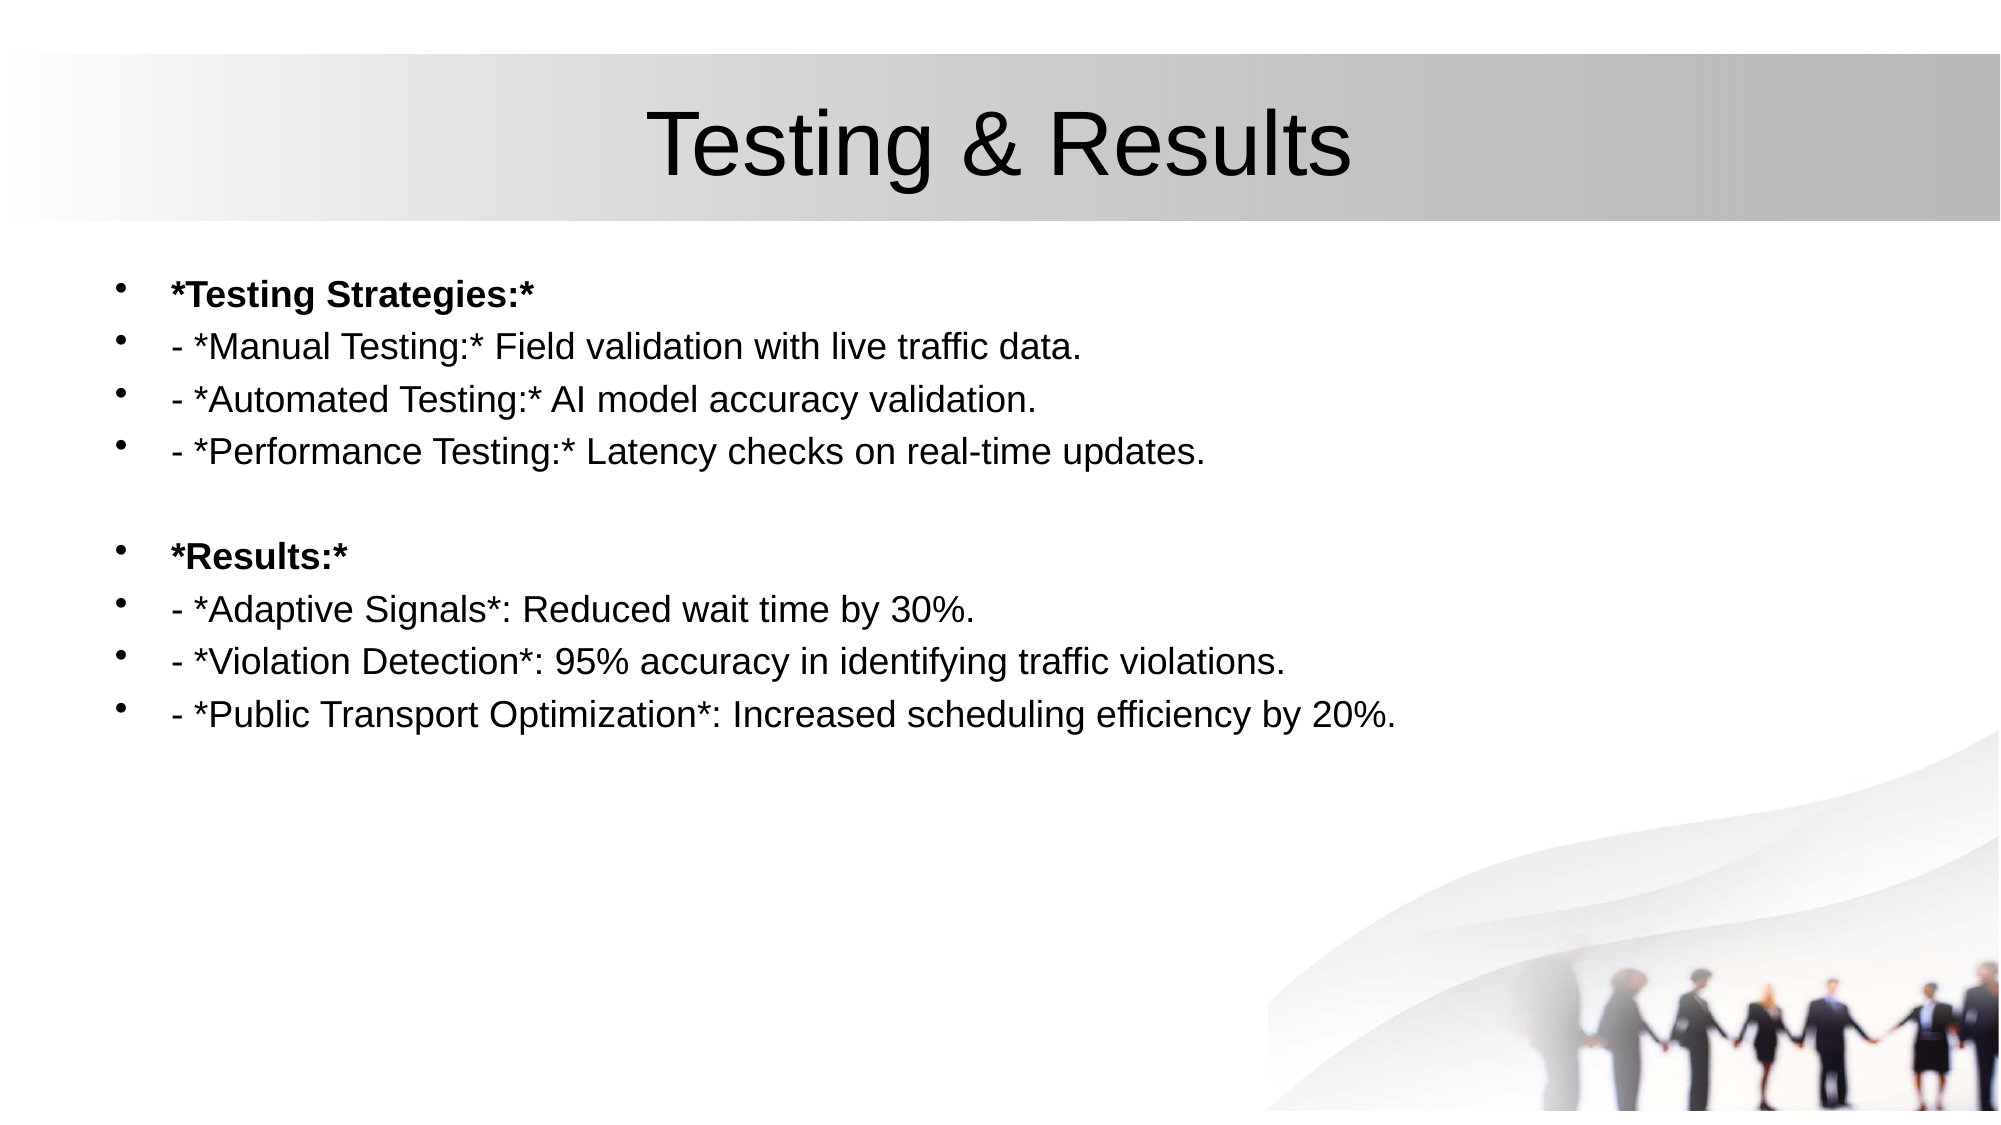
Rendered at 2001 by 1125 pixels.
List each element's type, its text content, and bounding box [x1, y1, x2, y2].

title Testing & Results [99, 44, 1901, 233]
list *Testing Strategies:* - *Manual Testing:* Field validation with live traffic data. - *Automated Testing:* AI model accuracy validation. - *Performance Testing:* Latency checks on real-time updates. *Results:* - *Adaptive Signals*: Reduced wait time by 30%. - *Violation Detection*: 95% accuracy in identifying traffic violations. - *Public Transport Optimization*: Increased scheduling efficiency by 20%. [99, 262, 1901, 1006]
picture [1268, 728, 1999, 1111]
